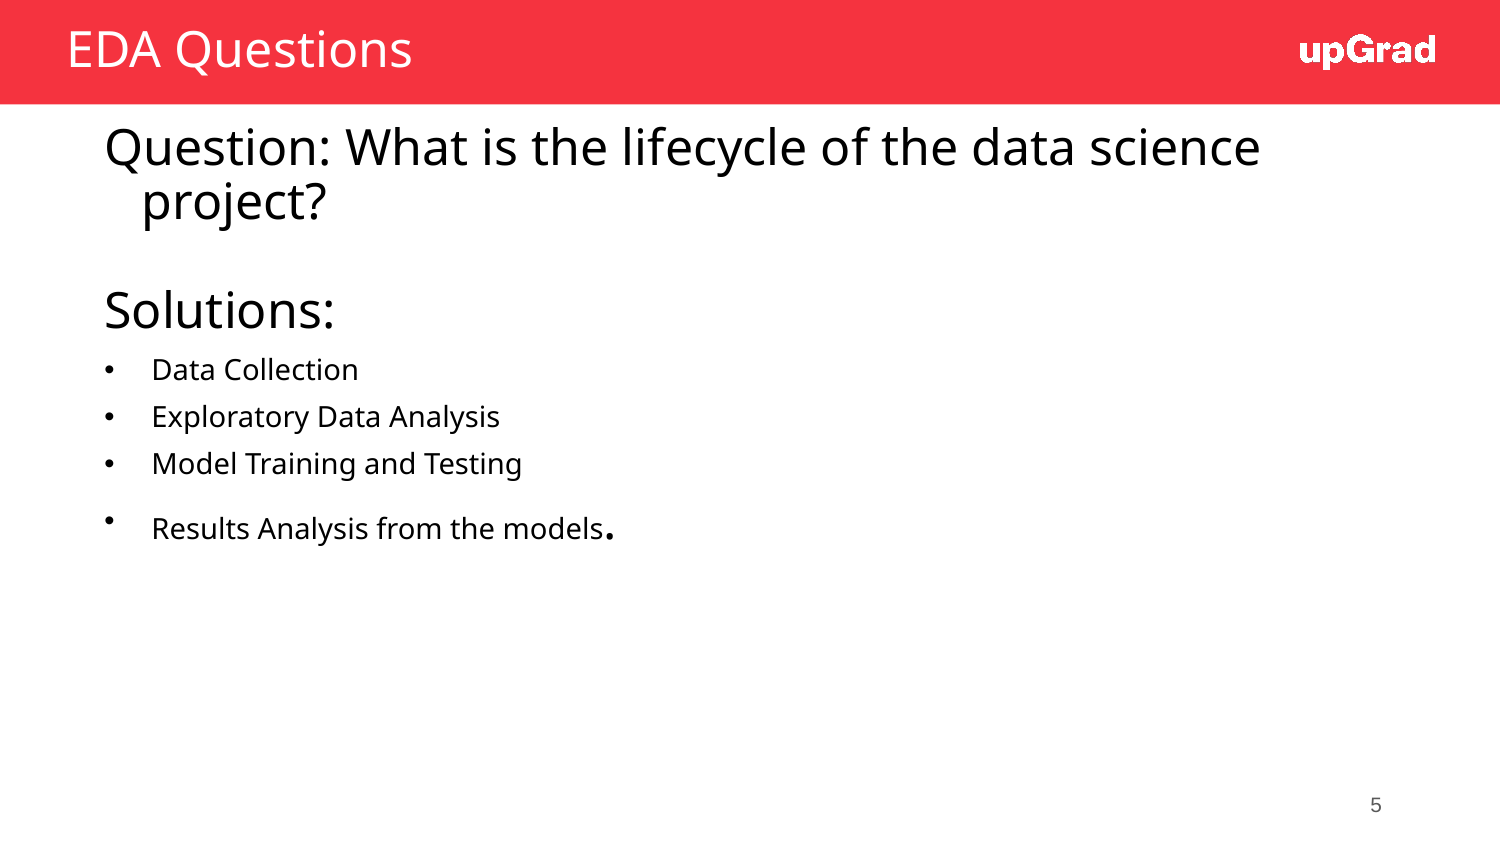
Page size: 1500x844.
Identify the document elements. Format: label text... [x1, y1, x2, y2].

list Question: What is the lifecycle of the data science project? [51, 115, 1421, 278]
picture [1300, 34, 1435, 70]
title EDA Questions [51, 20, 665, 83]
text_box Solutions: Data Collection Exploratory Data Analysis Model Training and Testing Results Analysis from the models. [51, 278, 1421, 665]
slide_number 5 [1059, 782, 1397, 827]
